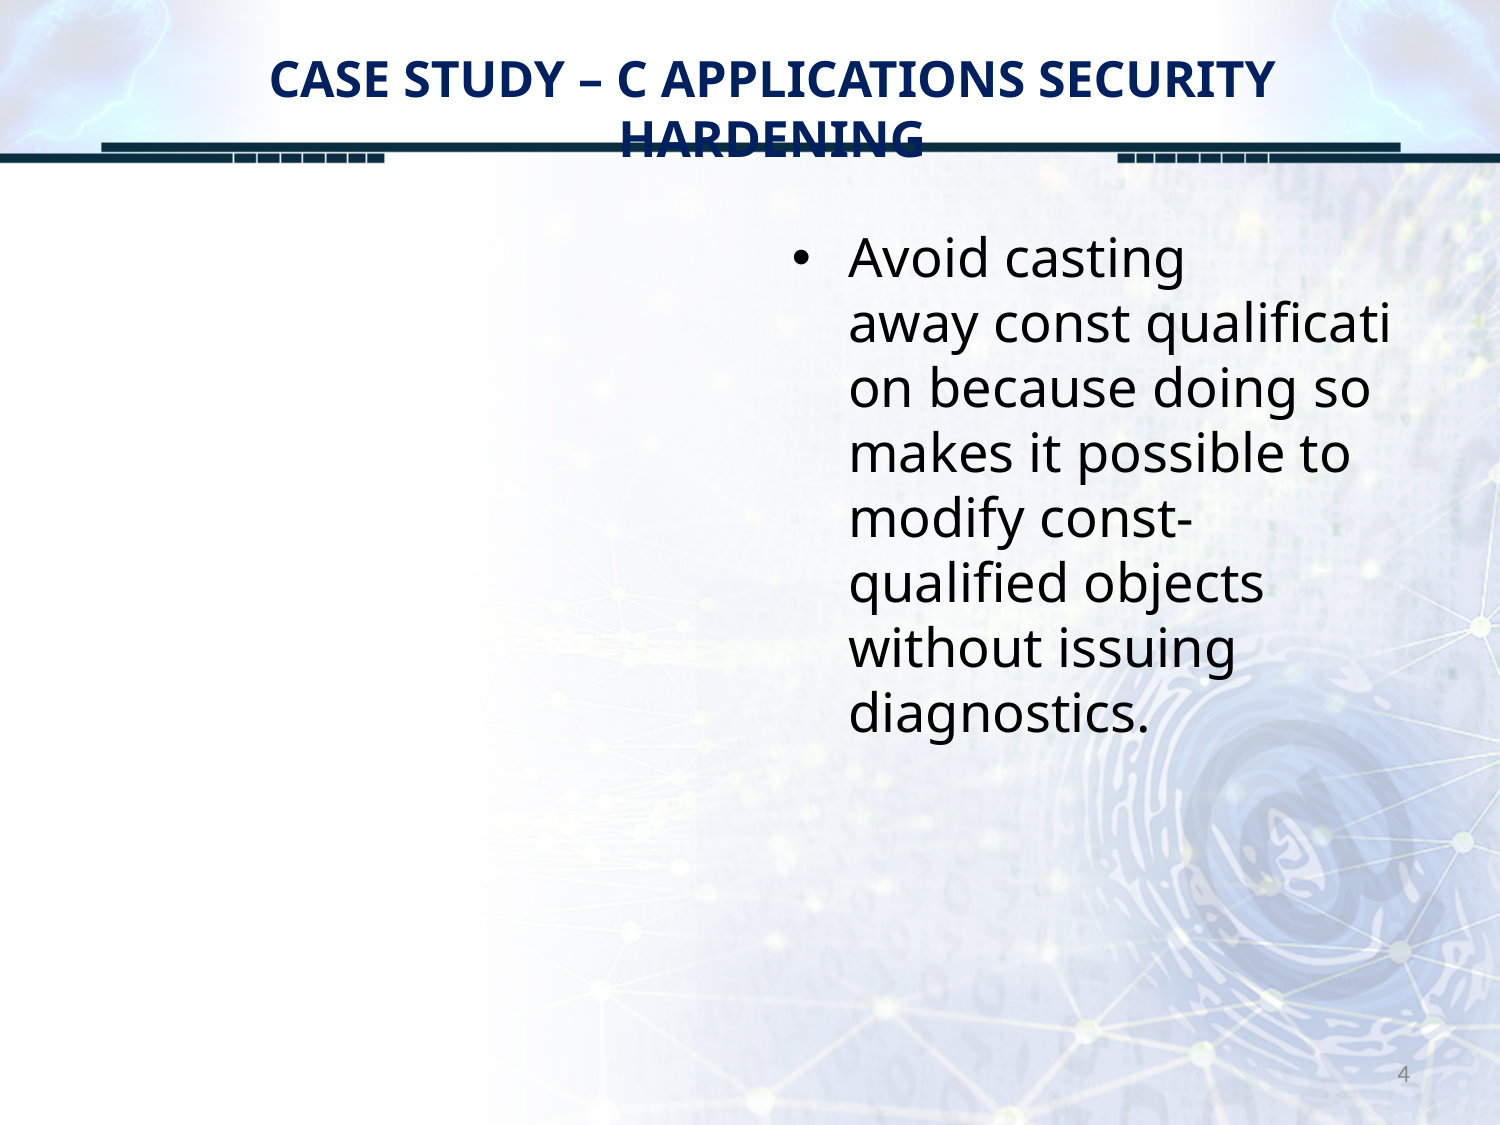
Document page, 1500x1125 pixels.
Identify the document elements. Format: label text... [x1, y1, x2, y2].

title CASE STUDY – C APPLICATIONS SECURITY HARDENING [97, 34, 1448, 182]
list Avoid casting away const qualification because doing so makes it possible to modify const-qualified objects without issuing diagnostics. [776, 216, 1432, 1034]
picture [0, 0, 1500, 1125]
slide_number 4 [1074, 1042, 1425, 1103]
